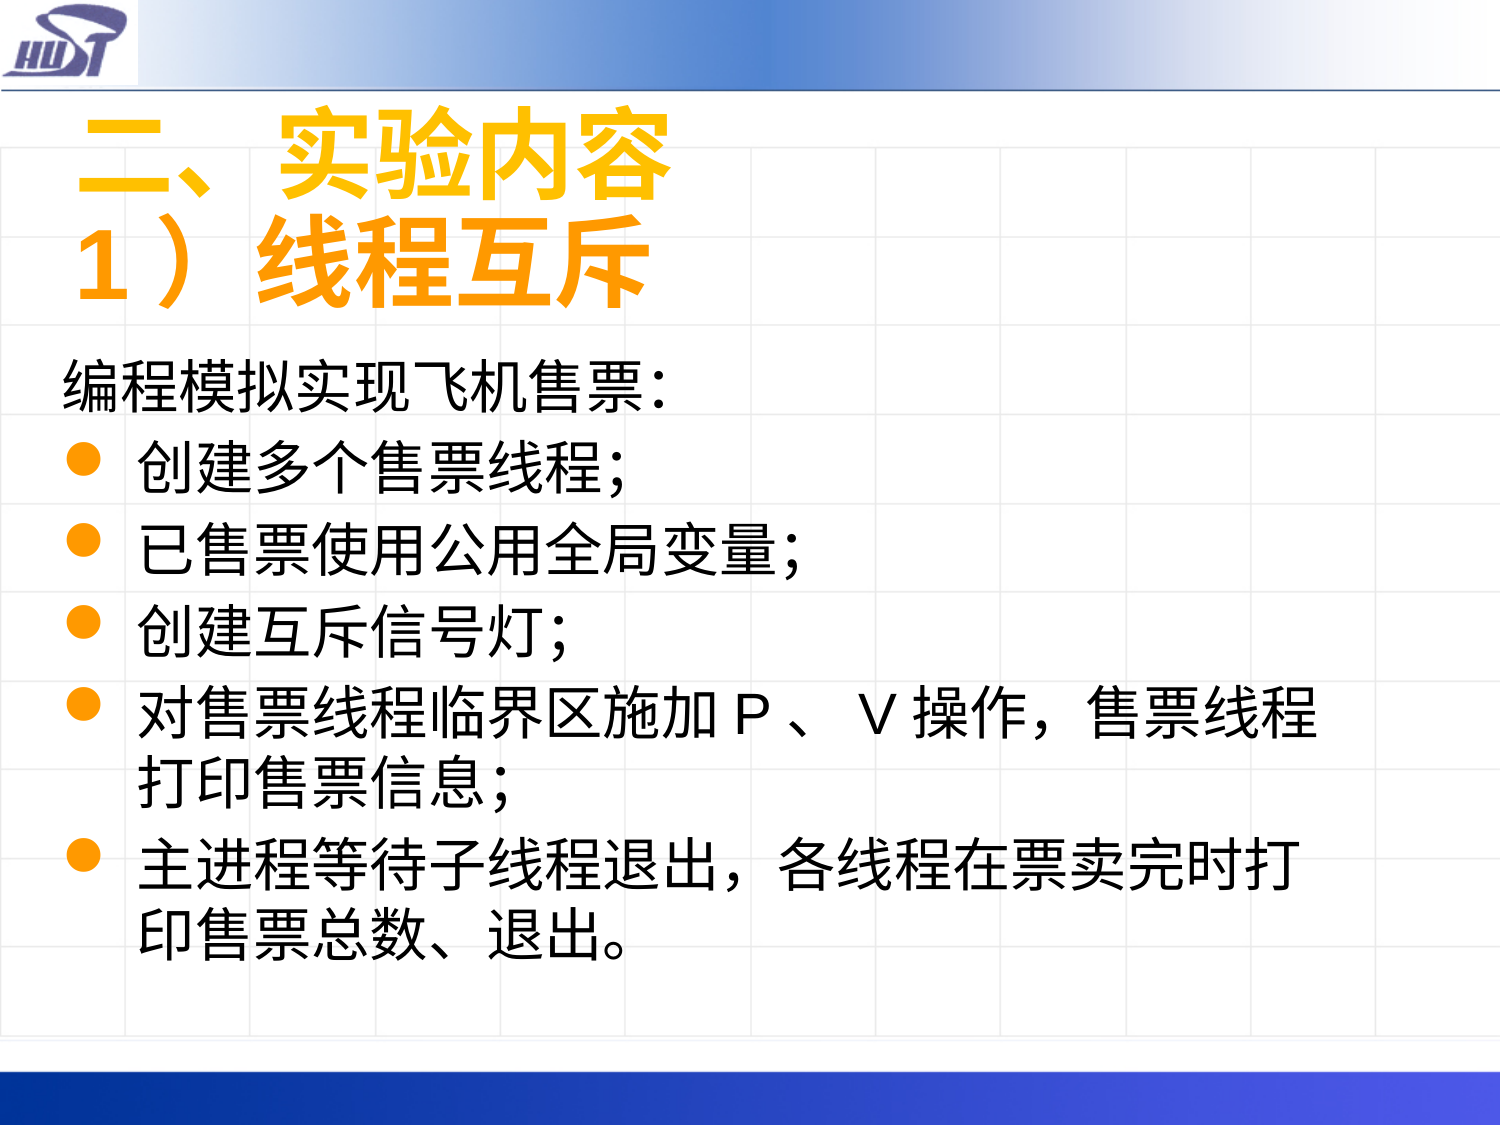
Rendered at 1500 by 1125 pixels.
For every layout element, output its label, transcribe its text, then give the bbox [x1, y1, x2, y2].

picture [0, 0, 1500, 1125]
text_box 编程模拟实现飞机售票： 创建多个售票线程； 已售票使用公用全局变量； 创建互斥信号灯； 对售票线程临界区施加P、V操作，售票线程打印售票信息； 主进程等待子线程退出，各线程在票卖完时打印售票总数、退出。 [47, 342, 1359, 976]
title 二、实验内容 1）线程互斥 [59, 97, 1437, 329]
